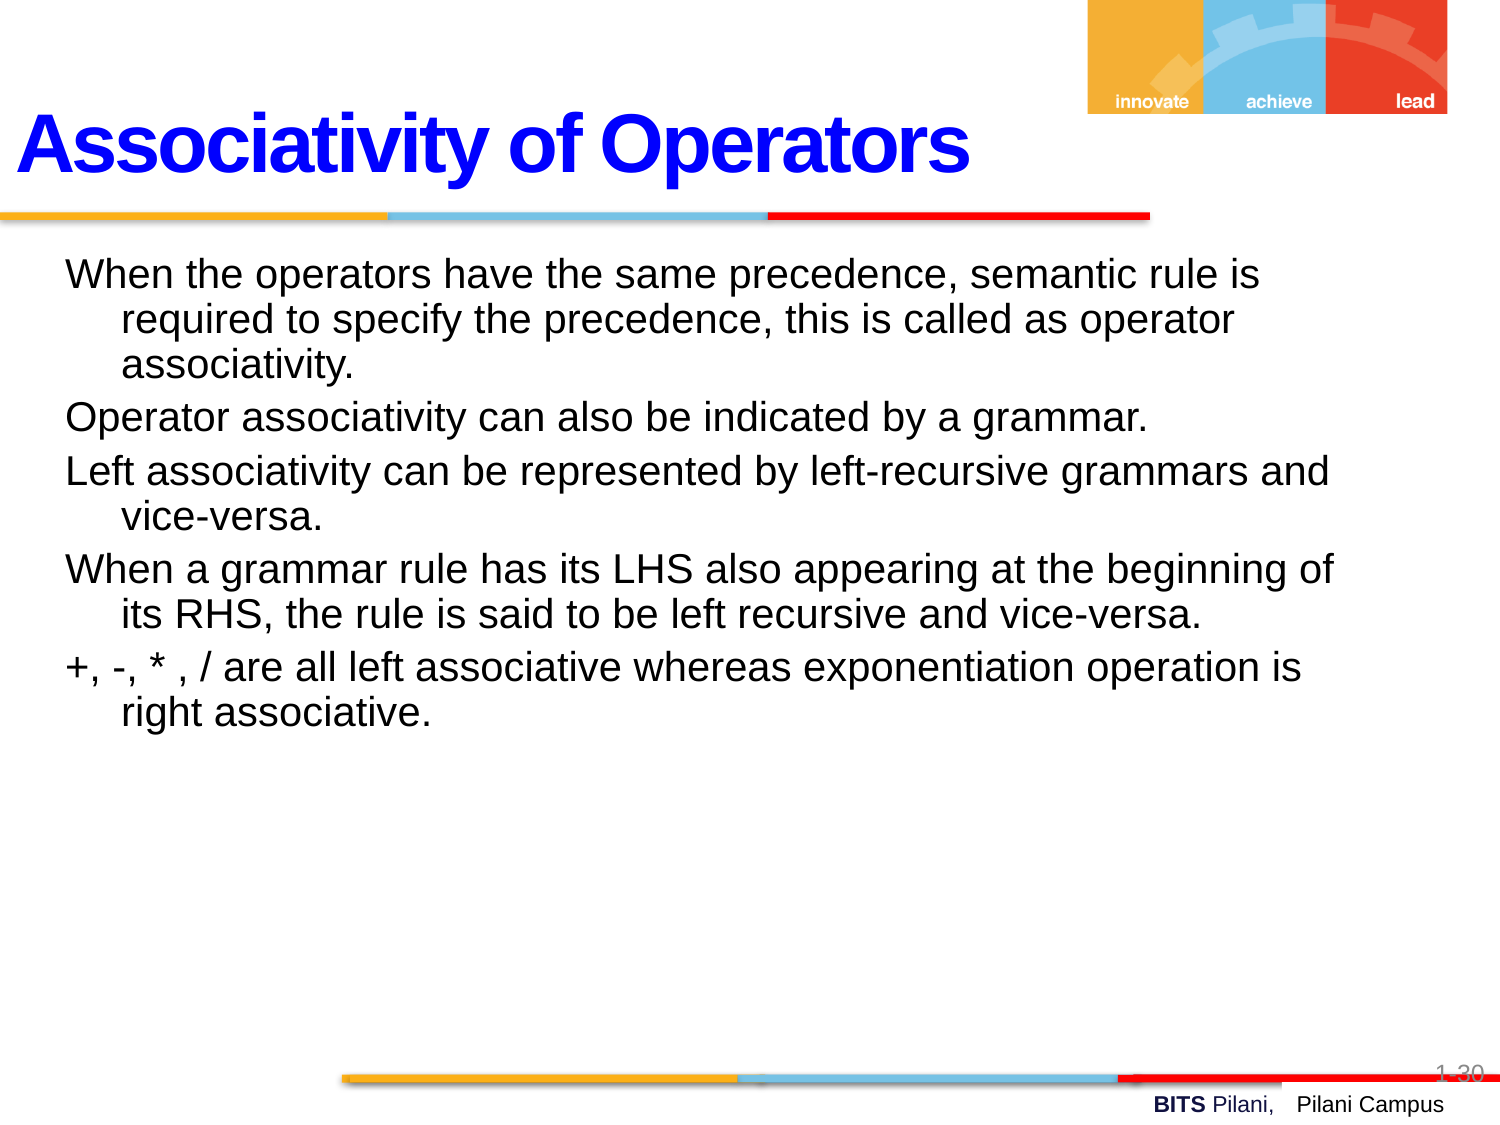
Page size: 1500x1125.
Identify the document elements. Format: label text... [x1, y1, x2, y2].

picture [1087, 0, 1448, 114]
text_box Pilani Campus [1281, 1082, 1500, 1125]
slide_number 1-30 [1149, 1042, 1500, 1103]
title Associativity of Operators [0, 45, 1350, 233]
list When the operators have the same precedence, semantic rule is required to specify the precedence, this is called as operator associativity. Operator associativity can also be indicated by a grammar. Left associativity can be represented by left-recursive grammars and vice-versa. When a grammar rule has its LHS also appearing at the beginning of its RHS, the rule is said to be left recursive and vice-versa. +, -, * , / are all left associative whereas exponentiation operation is right associative. [50, 245, 1400, 988]
